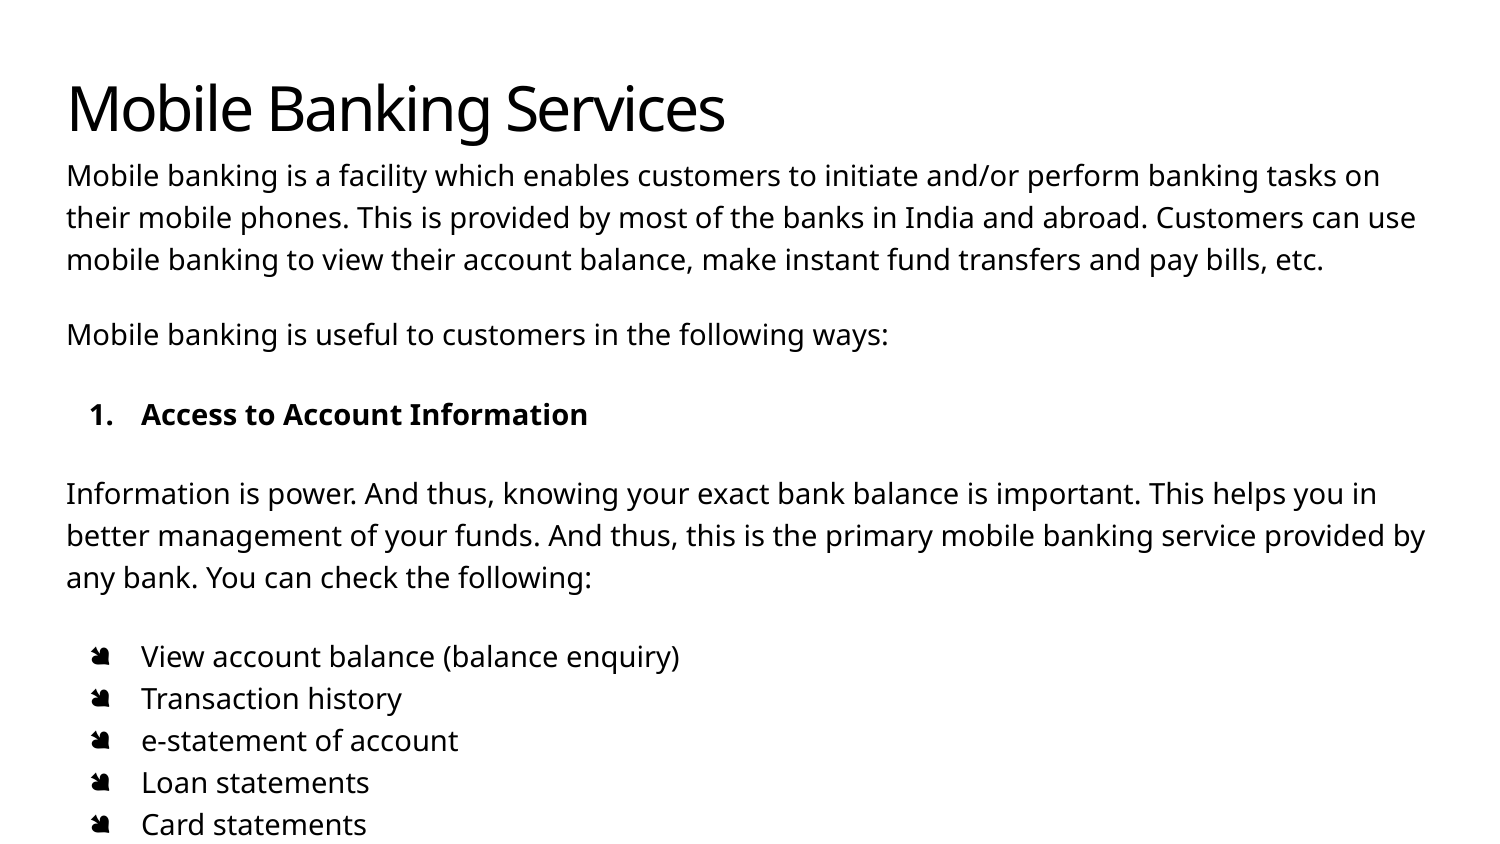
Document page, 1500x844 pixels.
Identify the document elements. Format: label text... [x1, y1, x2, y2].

list Mobile banking is a facility which enables customers to initiate and/or perform banking tasks on their mobile phones. This is provided by most of the banks in India and abroad. Customers can use mobile banking to view their account balance, make instant fund transfers and pay bills, etc. Mobile banking is useful to customers in the following ways: Access to Account Information Information is power. And thus, knowing your exact bank balance is important. This helps you in better management of your funds. And thus, this is the primary mobile banking service provided by any bank. You can check the following: View account balance (balance enquiry) Transaction history e-statement of account Loan statements Card statements e-Passbooks [51, 135, 1449, 686]
title Mobile Banking Services [51, 23, 1449, 135]
